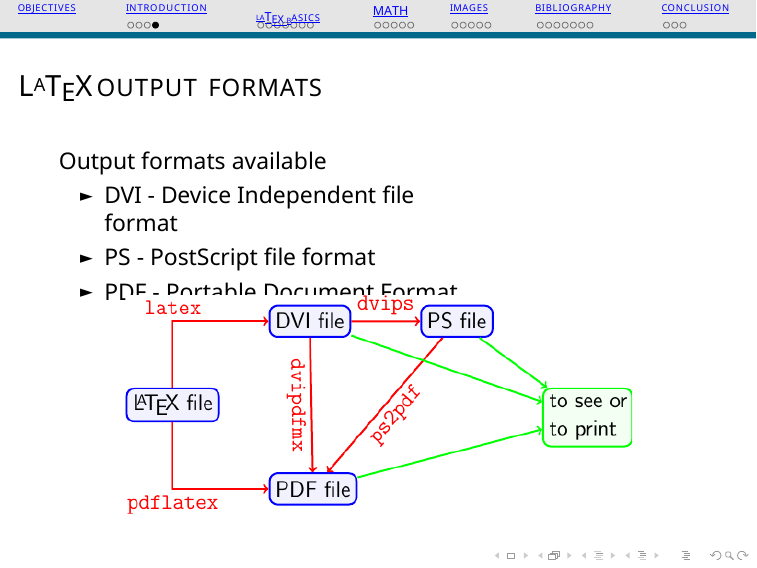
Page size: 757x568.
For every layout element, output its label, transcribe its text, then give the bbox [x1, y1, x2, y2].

text_box [125, 295, 633, 514]
text_box MATH [370, 0, 411, 20]
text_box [662, 21, 687, 29]
text_box CONCLUSION [659, 0, 740, 16]
text_box LATEX BASICS [249, 0, 338, 26]
text_box [0, 32, 756, 39]
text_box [373, 21, 415, 29]
text_box OBJECTIVES [15, 0, 86, 16]
text_box IMAGES [447, 0, 496, 16]
text_box INTRODUCTION [123, 0, 217, 16]
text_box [257, 21, 314, 29]
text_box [451, 21, 492, 29]
text_box LATEX OUTPUT FORMATS Output formats available DVI - Device Independent file format PS - PostScript file format PDF - Portable Document Format [12, 49, 486, 305]
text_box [536, 21, 594, 29]
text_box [127, 21, 160, 29]
text_box BIBLIOGRAPHY [533, 0, 622, 16]
